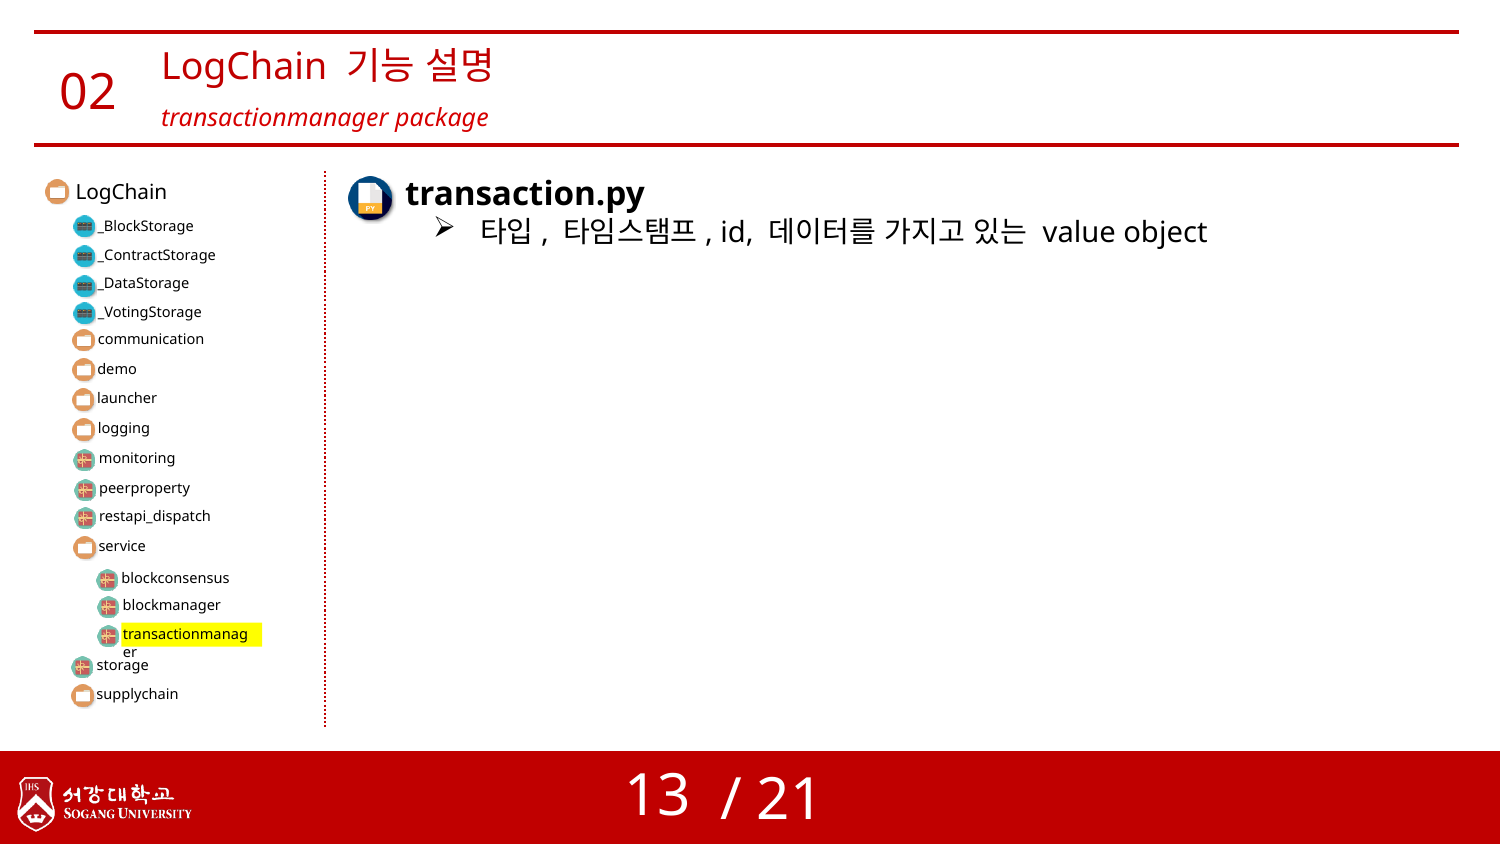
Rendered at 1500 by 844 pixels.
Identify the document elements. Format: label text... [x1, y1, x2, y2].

text_box 02 [45, 51, 146, 127]
slide_number 13 [355, 759, 706, 835]
text_box transactionmanager package [146, 94, 625, 140]
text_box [71, 381, 222, 411]
picture [73, 245, 95, 267]
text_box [73, 499, 248, 533]
picture [44, 179, 69, 204]
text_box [73, 481, 236, 499]
text_box _VotingStorage [97, 295, 223, 322]
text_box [73, 441, 236, 475]
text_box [96, 560, 272, 595]
picture [11, 775, 198, 832]
text_box _BlockStorage [82, 210, 210, 238]
picture [73, 215, 95, 238]
text_box _ContractStorage [96, 238, 234, 271]
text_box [97, 628, 271, 651]
text_box LogChain 기능 설명 [146, 40, 625, 94]
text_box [72, 322, 223, 351]
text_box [72, 351, 222, 381]
picture [72, 302, 95, 322]
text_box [73, 529, 224, 563]
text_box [72, 411, 223, 441]
picture [348, 176, 392, 220]
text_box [97, 603, 271, 622]
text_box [71, 648, 245, 682]
text_box LogChain [60, 171, 298, 212]
text_box transaction.py 타입, 타임스탬프, id, 데이터를 가지고 있는 value object [343, 160, 1454, 256]
picture [73, 275, 95, 297]
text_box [71, 677, 222, 711]
text_box _DataStorage [96, 266, 210, 295]
